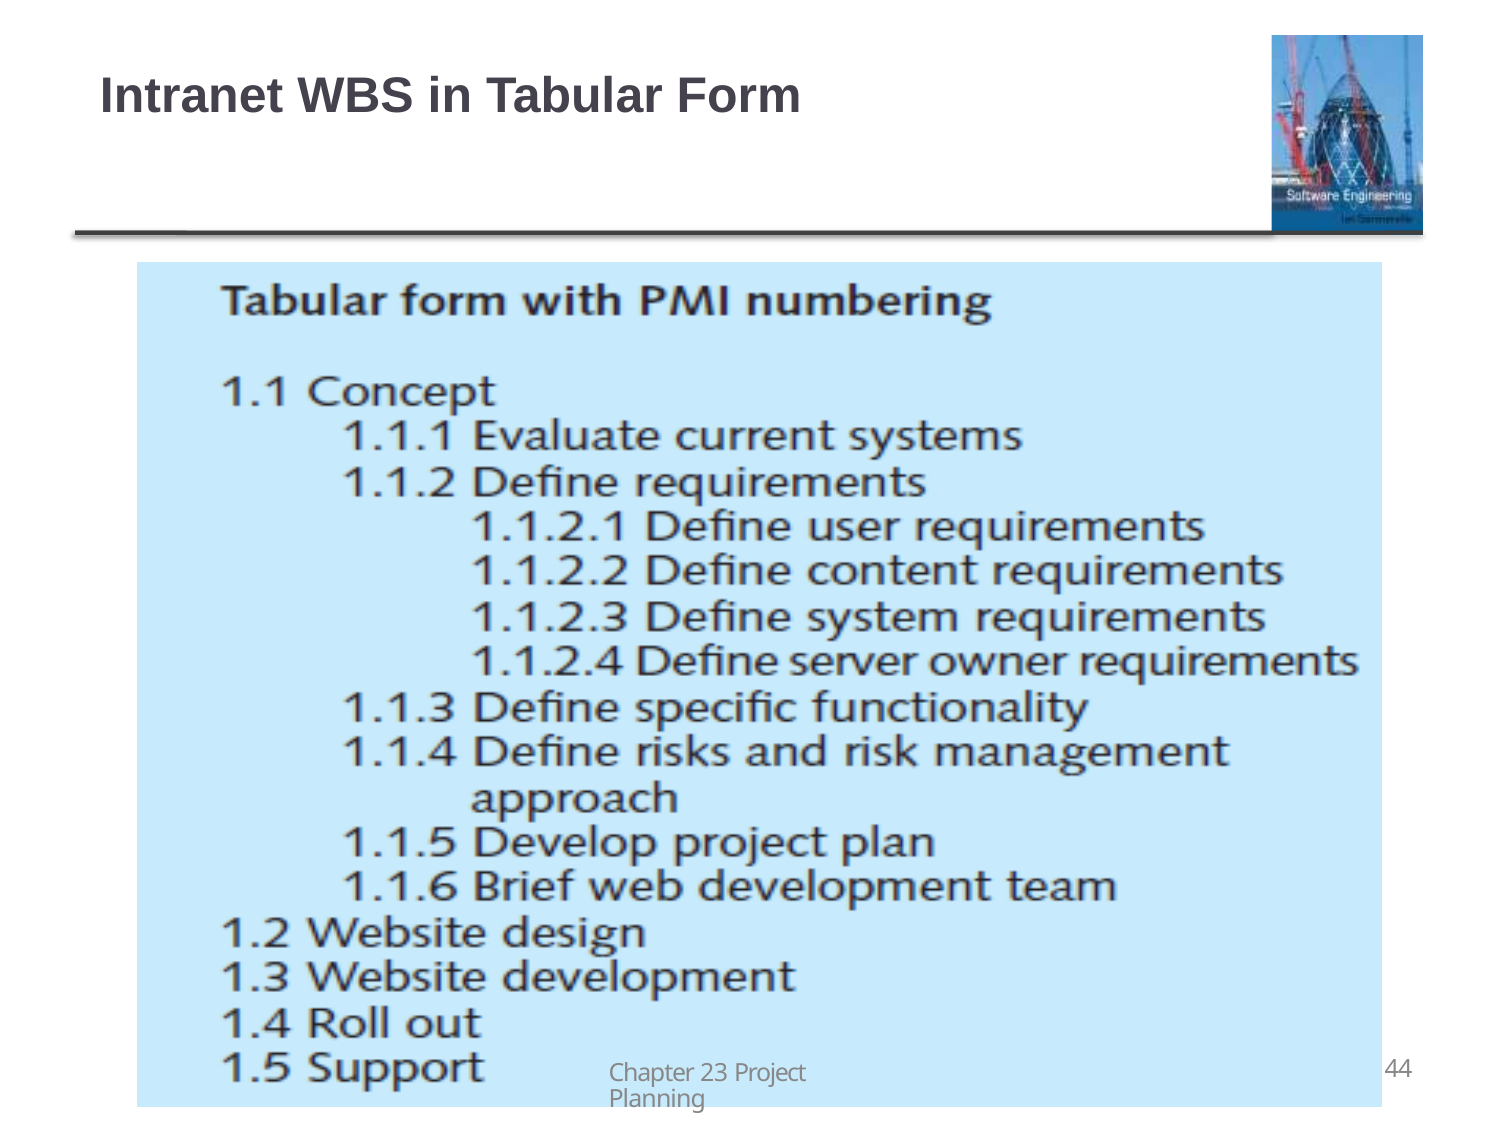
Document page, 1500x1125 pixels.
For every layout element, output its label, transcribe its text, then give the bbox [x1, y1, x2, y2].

picture [67, 35, 1433, 246]
title Intranet WBS in Tabular Form [99, 62, 1338, 166]
slide_number 44 [1387, 1060, 1415, 1090]
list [137, 262, 1383, 1108]
